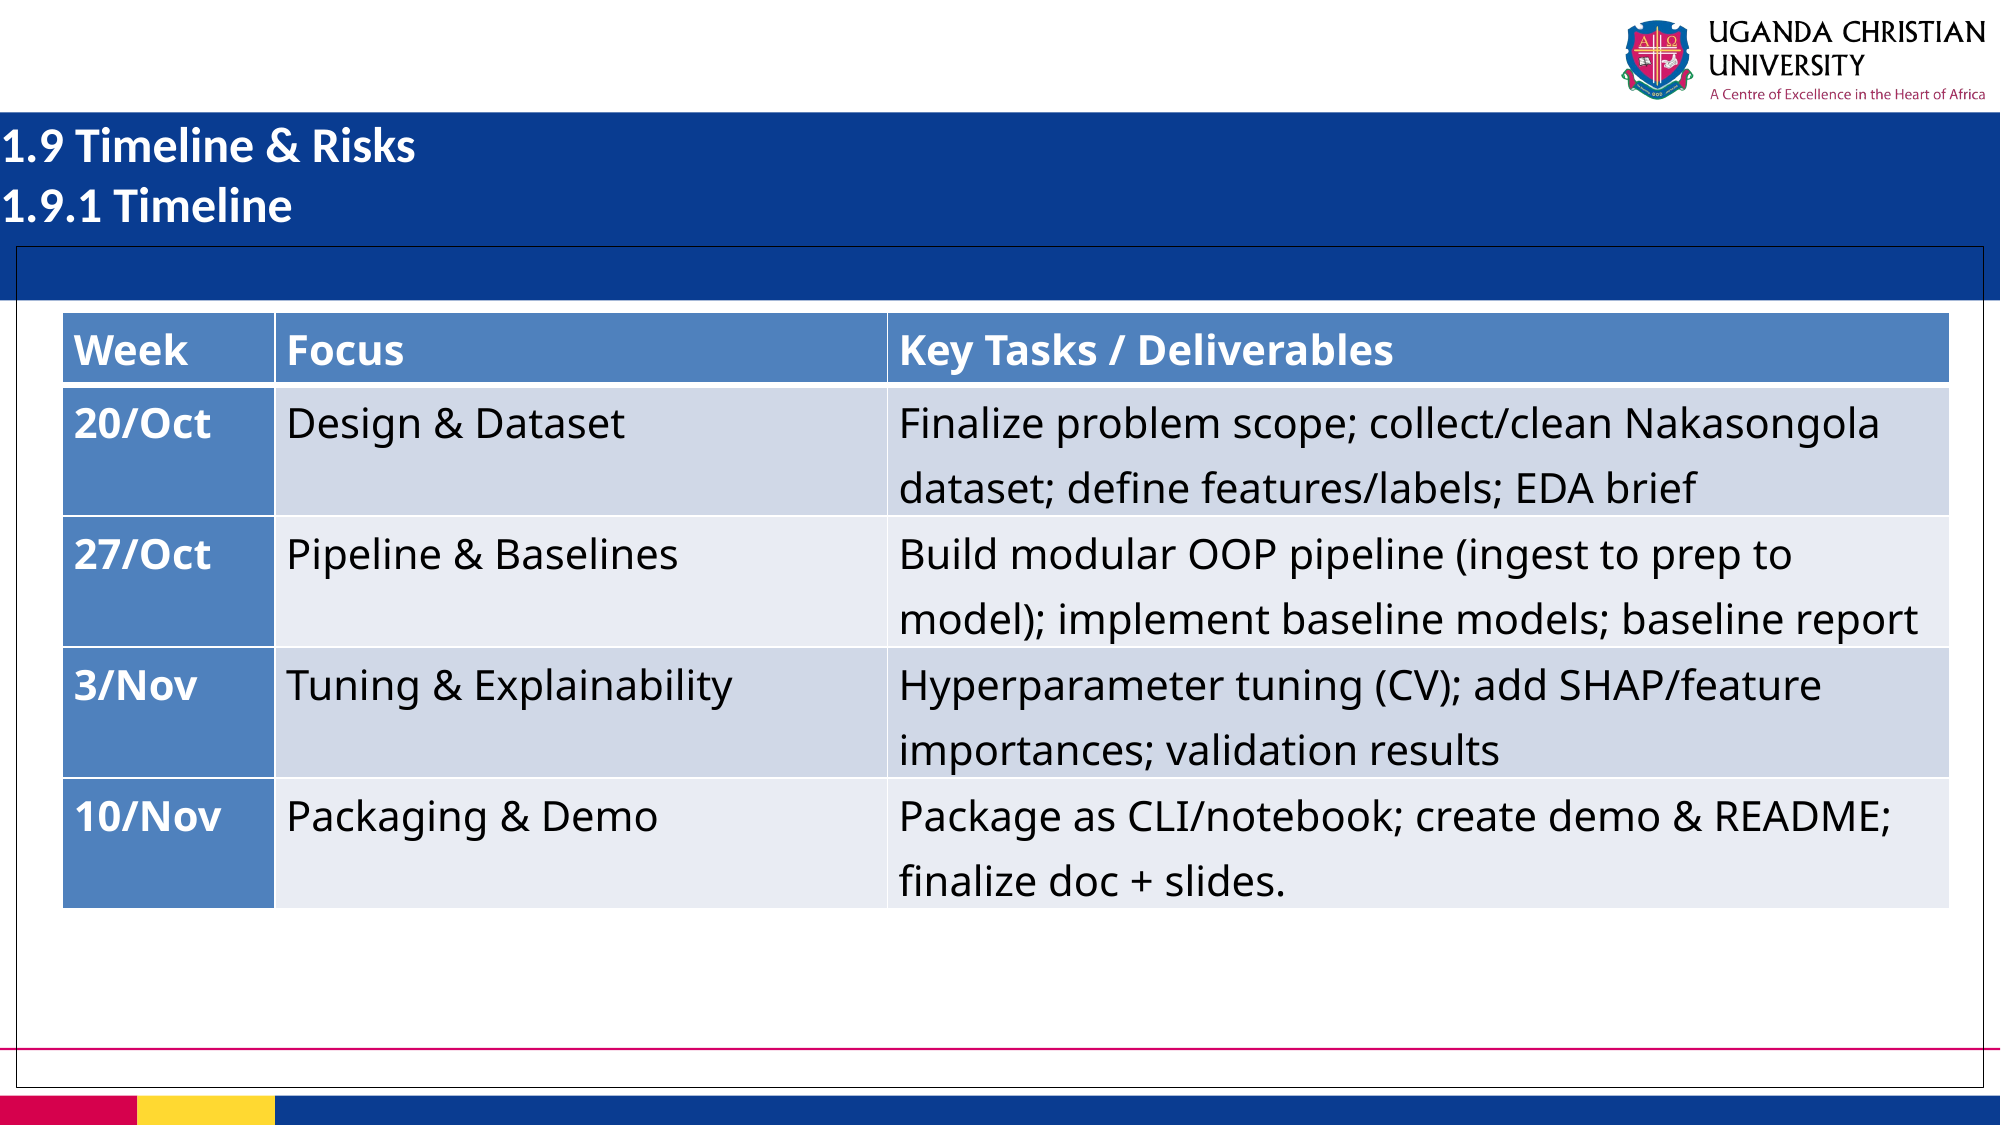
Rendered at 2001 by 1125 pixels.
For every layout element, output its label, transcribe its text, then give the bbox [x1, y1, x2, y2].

table_cell Tuning & Explainability [276, 648, 887, 777]
table_cell 20/Oct [63, 388, 274, 515]
table_cell Hyperparameter tuning (CV); add SHAP/feature importances; validation results [888, 648, 1949, 777]
table_cell Finalize problem scope; collect/clean Nakasongola dataset; define features/labels; EDA brief [888, 388, 1949, 515]
table_cell Design & Dataset [276, 388, 887, 515]
table_header Key Tasks / Deliverables [888, 313, 1949, 382]
table_header Week [63, 313, 274, 382]
table_cell Package as CLI/notebook; create demo & README; finalize doc + slides. [888, 779, 1949, 908]
title 1.9 Timeline & Risks 1.9.1 Timeline [0, 112, 2000, 301]
table_cell Build modular OOP pipeline (ingest to prep to model); implement baseline models; baseline report [888, 517, 1949, 646]
list [16, 245, 1983, 1088]
table_cell 27/Oct [63, 517, 274, 646]
table_cell Packaging & Demo [276, 779, 887, 908]
table_cell Pipeline & Baselines [276, 517, 887, 646]
table_header Focus [276, 313, 887, 382]
picture [1621, 20, 1985, 100]
table_cell 10/Nov [63, 779, 274, 908]
table_cell 3/Nov [63, 648, 274, 777]
